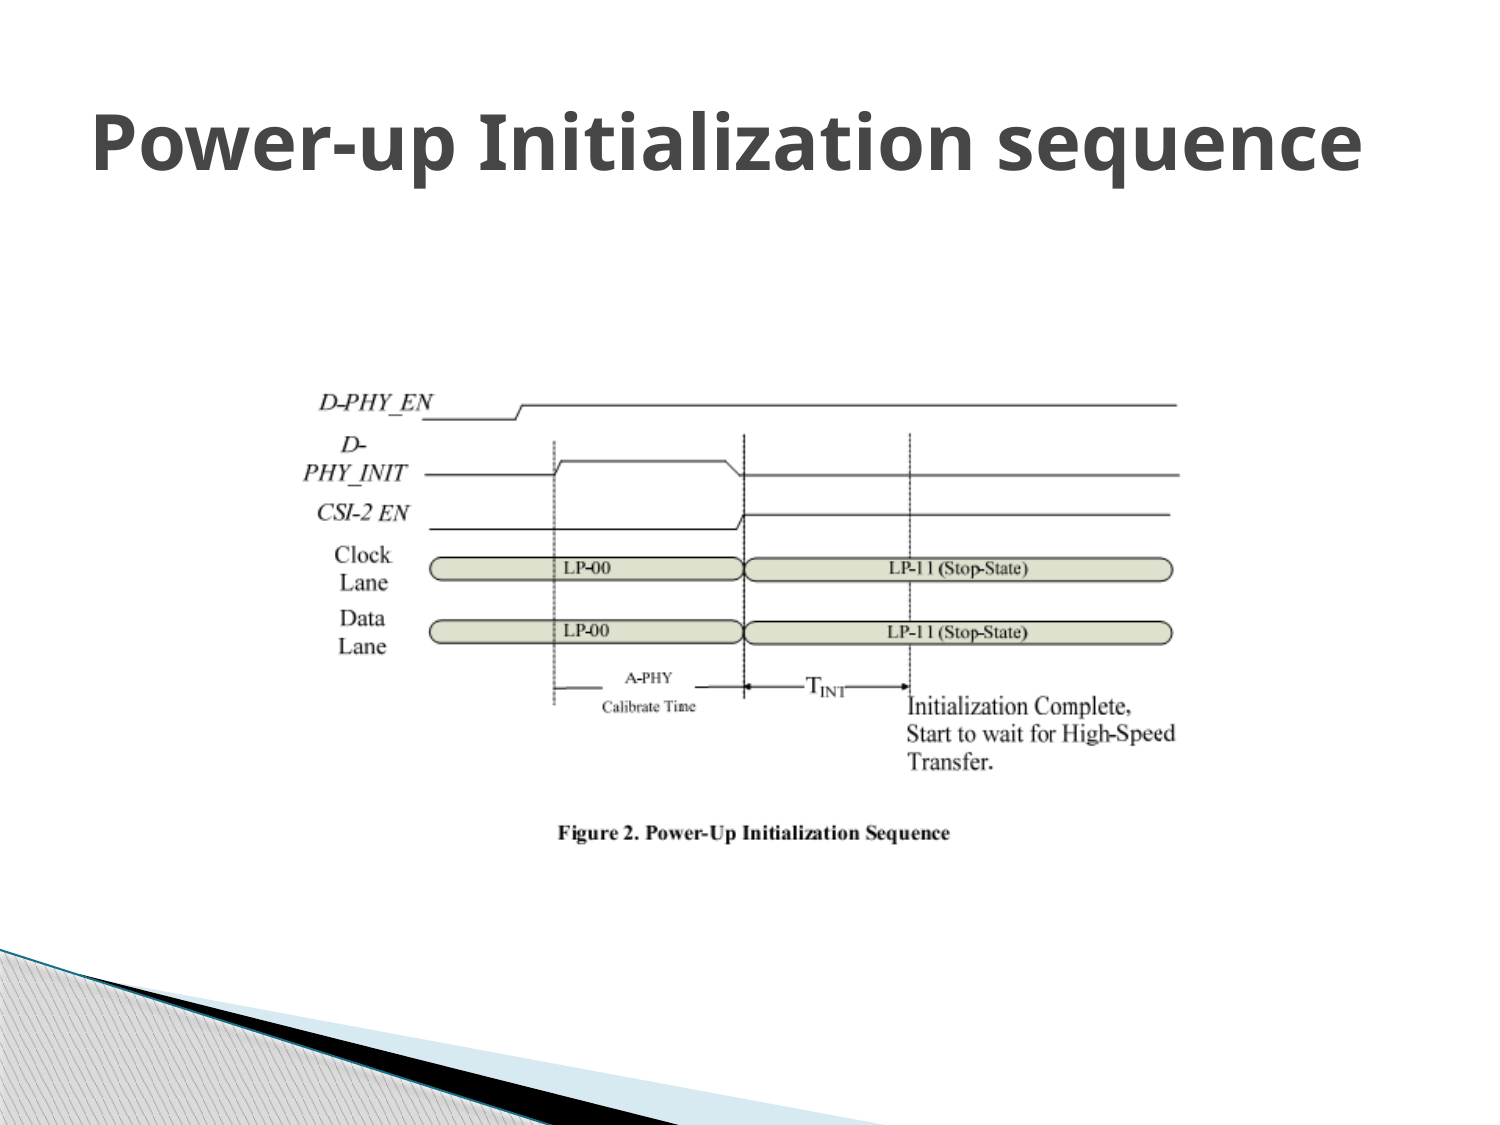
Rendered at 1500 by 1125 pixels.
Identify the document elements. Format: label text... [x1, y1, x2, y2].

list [298, 374, 1202, 855]
title Power-up Initialization sequence [75, 45, 1425, 233]
